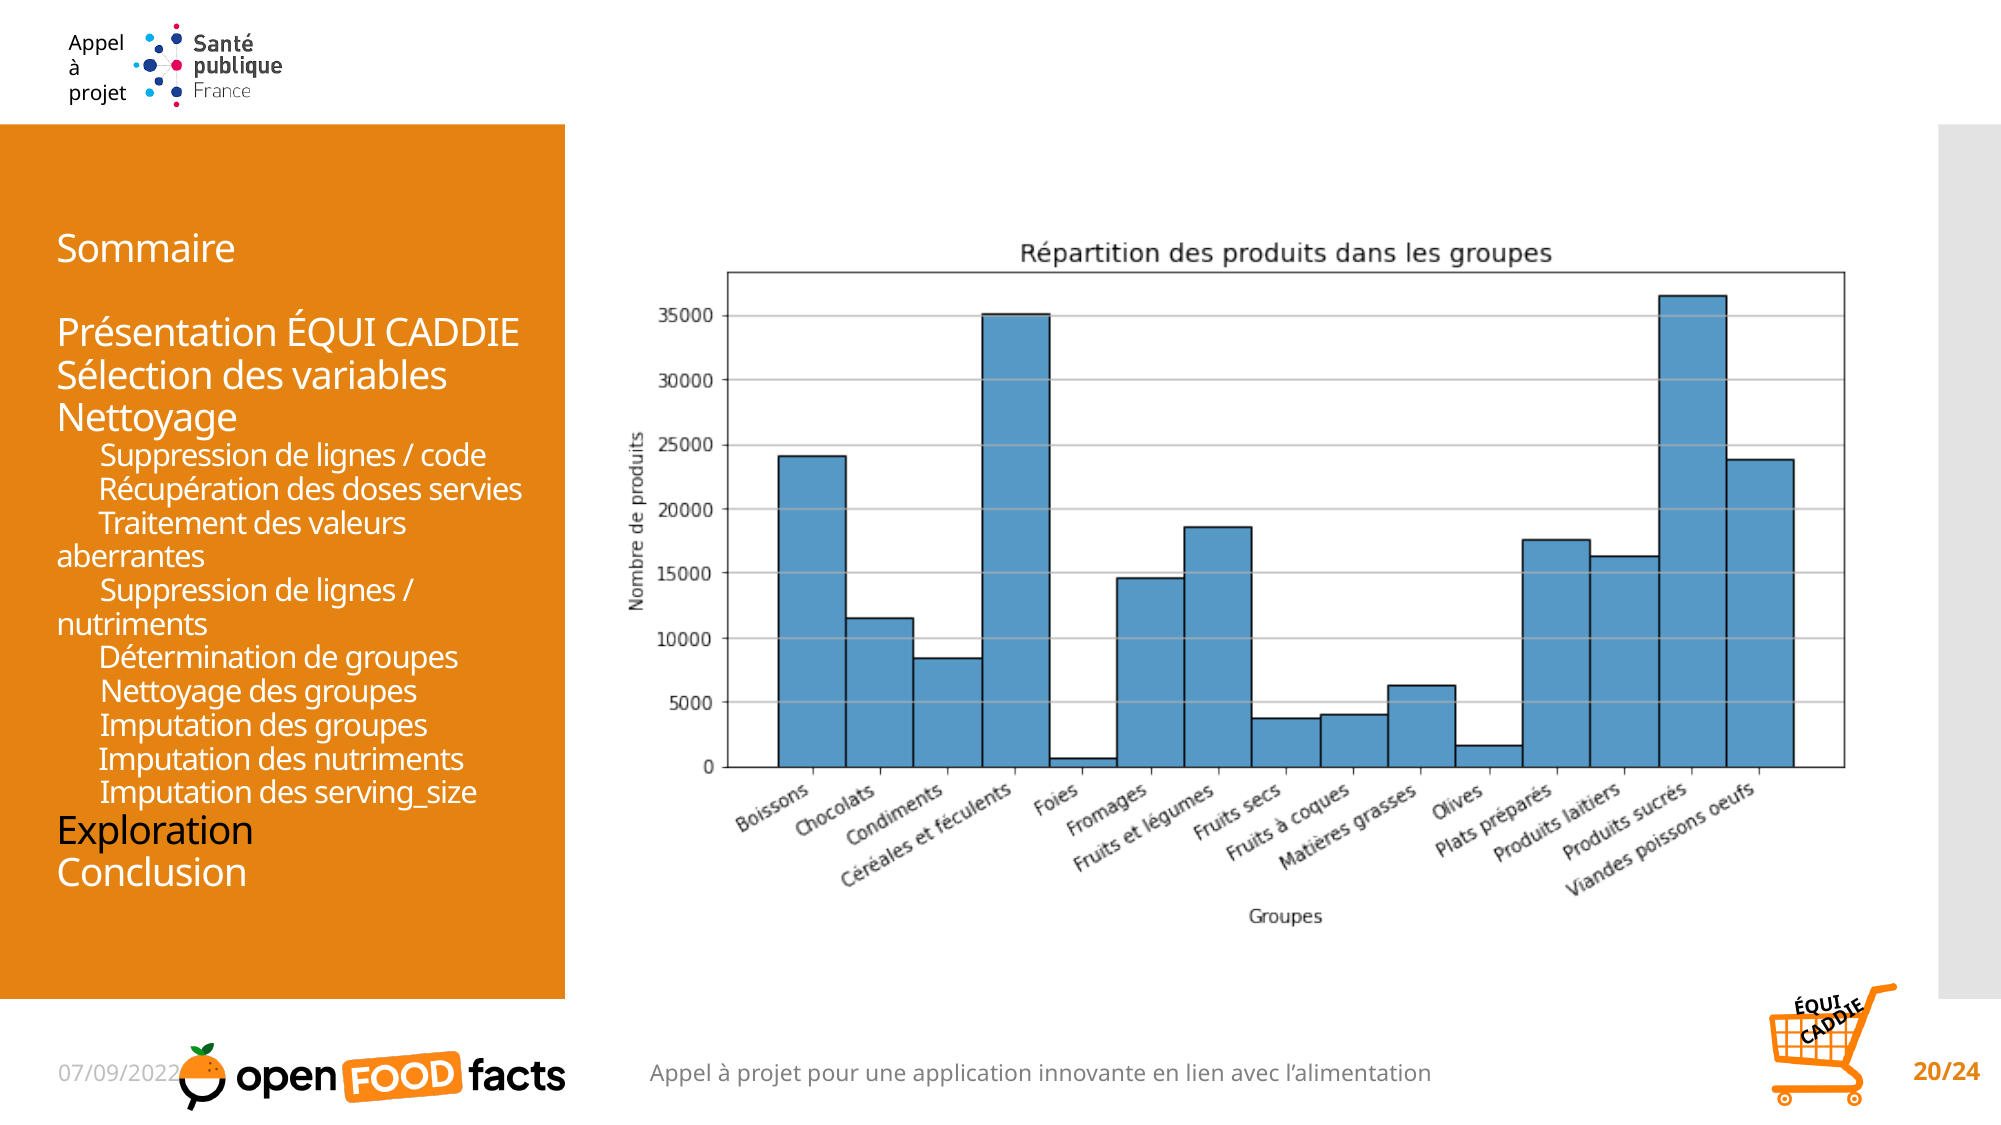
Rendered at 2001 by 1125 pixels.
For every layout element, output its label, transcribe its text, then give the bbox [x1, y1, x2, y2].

picture [179, 1043, 565, 1111]
picture [1769, 983, 1897, 1042]
picture [98, 14, 321, 115]
picture [618, 228, 1857, 940]
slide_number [43, 1042, 493, 1103]
title Sommaire Présentation ÉQUI CADDIE Sélection des variables Nettoyage Suppression de lignes / code Récupération des doses servies Traitement des valeurs aberrantes Suppression de lignes / nutriments Détermination de groupes Nettoyage des groupes Imputation des groupes Imputation des nutriments Imputation des serving_size Exploration Conclusion [41, 184, 545, 940]
footer Appel à projet pour une application innovante en lien avec l’alimentation [634, 1042, 1605, 1103]
slide_number 20/24 [1744, 1042, 1996, 1103]
